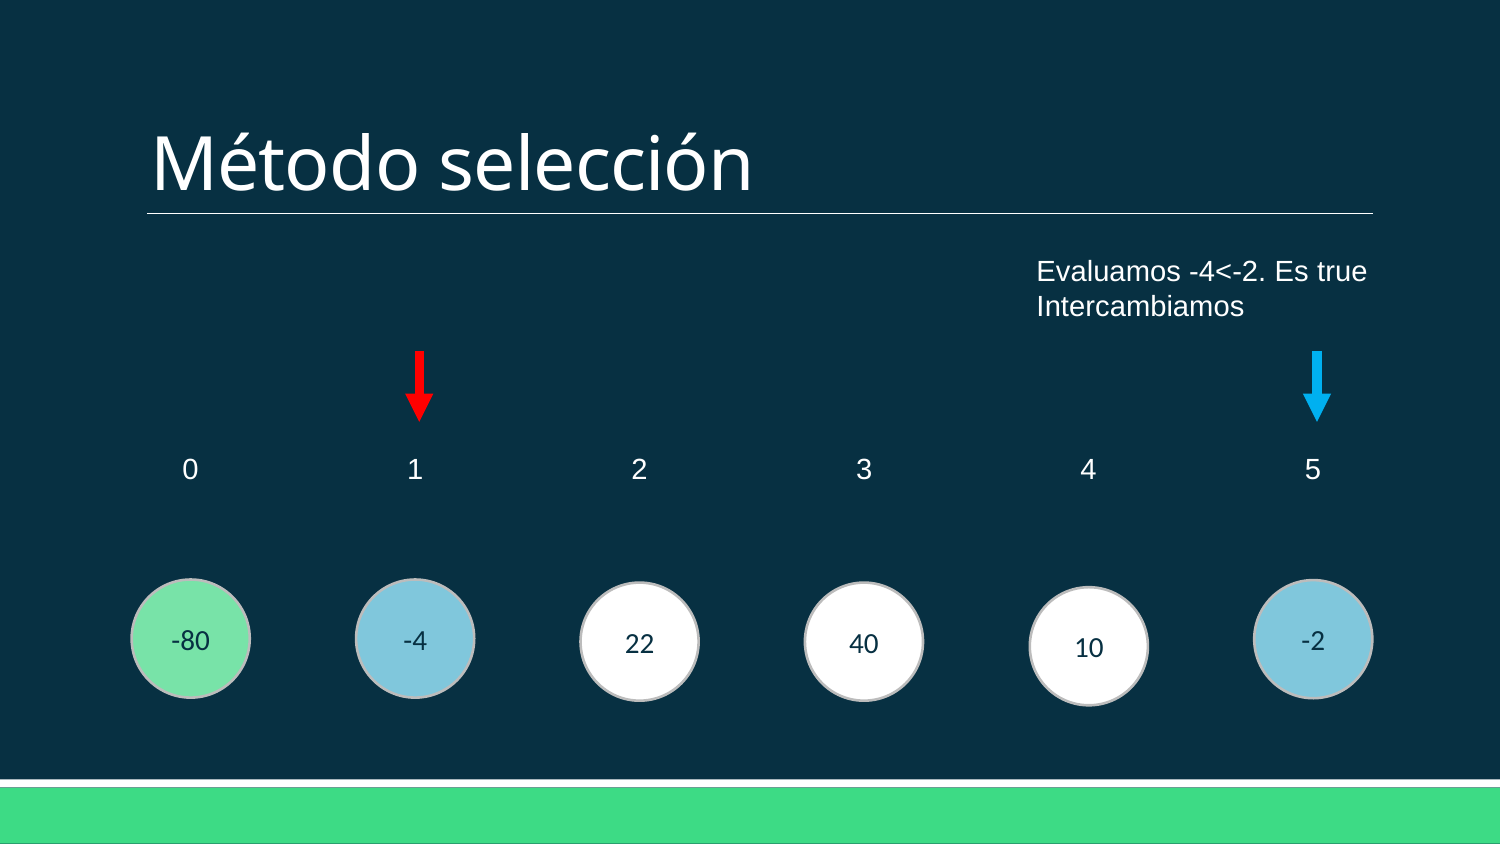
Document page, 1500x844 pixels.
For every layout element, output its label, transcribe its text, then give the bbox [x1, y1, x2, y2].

title Método selección [135, 35, 1373, 214]
text_box 0 [155, 442, 227, 493]
text_box 5 [1277, 442, 1349, 493]
text_box -4 [354, 578, 476, 699]
text_box Evaluamos -4<-2. Es true Intercambiamos [1021, 244, 1412, 330]
text_box 1 [379, 442, 451, 493]
text_box -80 [130, 578, 252, 699]
text_box 10 [1028, 585, 1150, 707]
text_box 40 [803, 581, 925, 702]
text_box -2 [1252, 578, 1374, 700]
text_box 4 [1053, 442, 1124, 493]
text_box 22 [579, 581, 700, 702]
text_box 3 [828, 442, 900, 493]
text_box 2 [604, 442, 675, 493]
